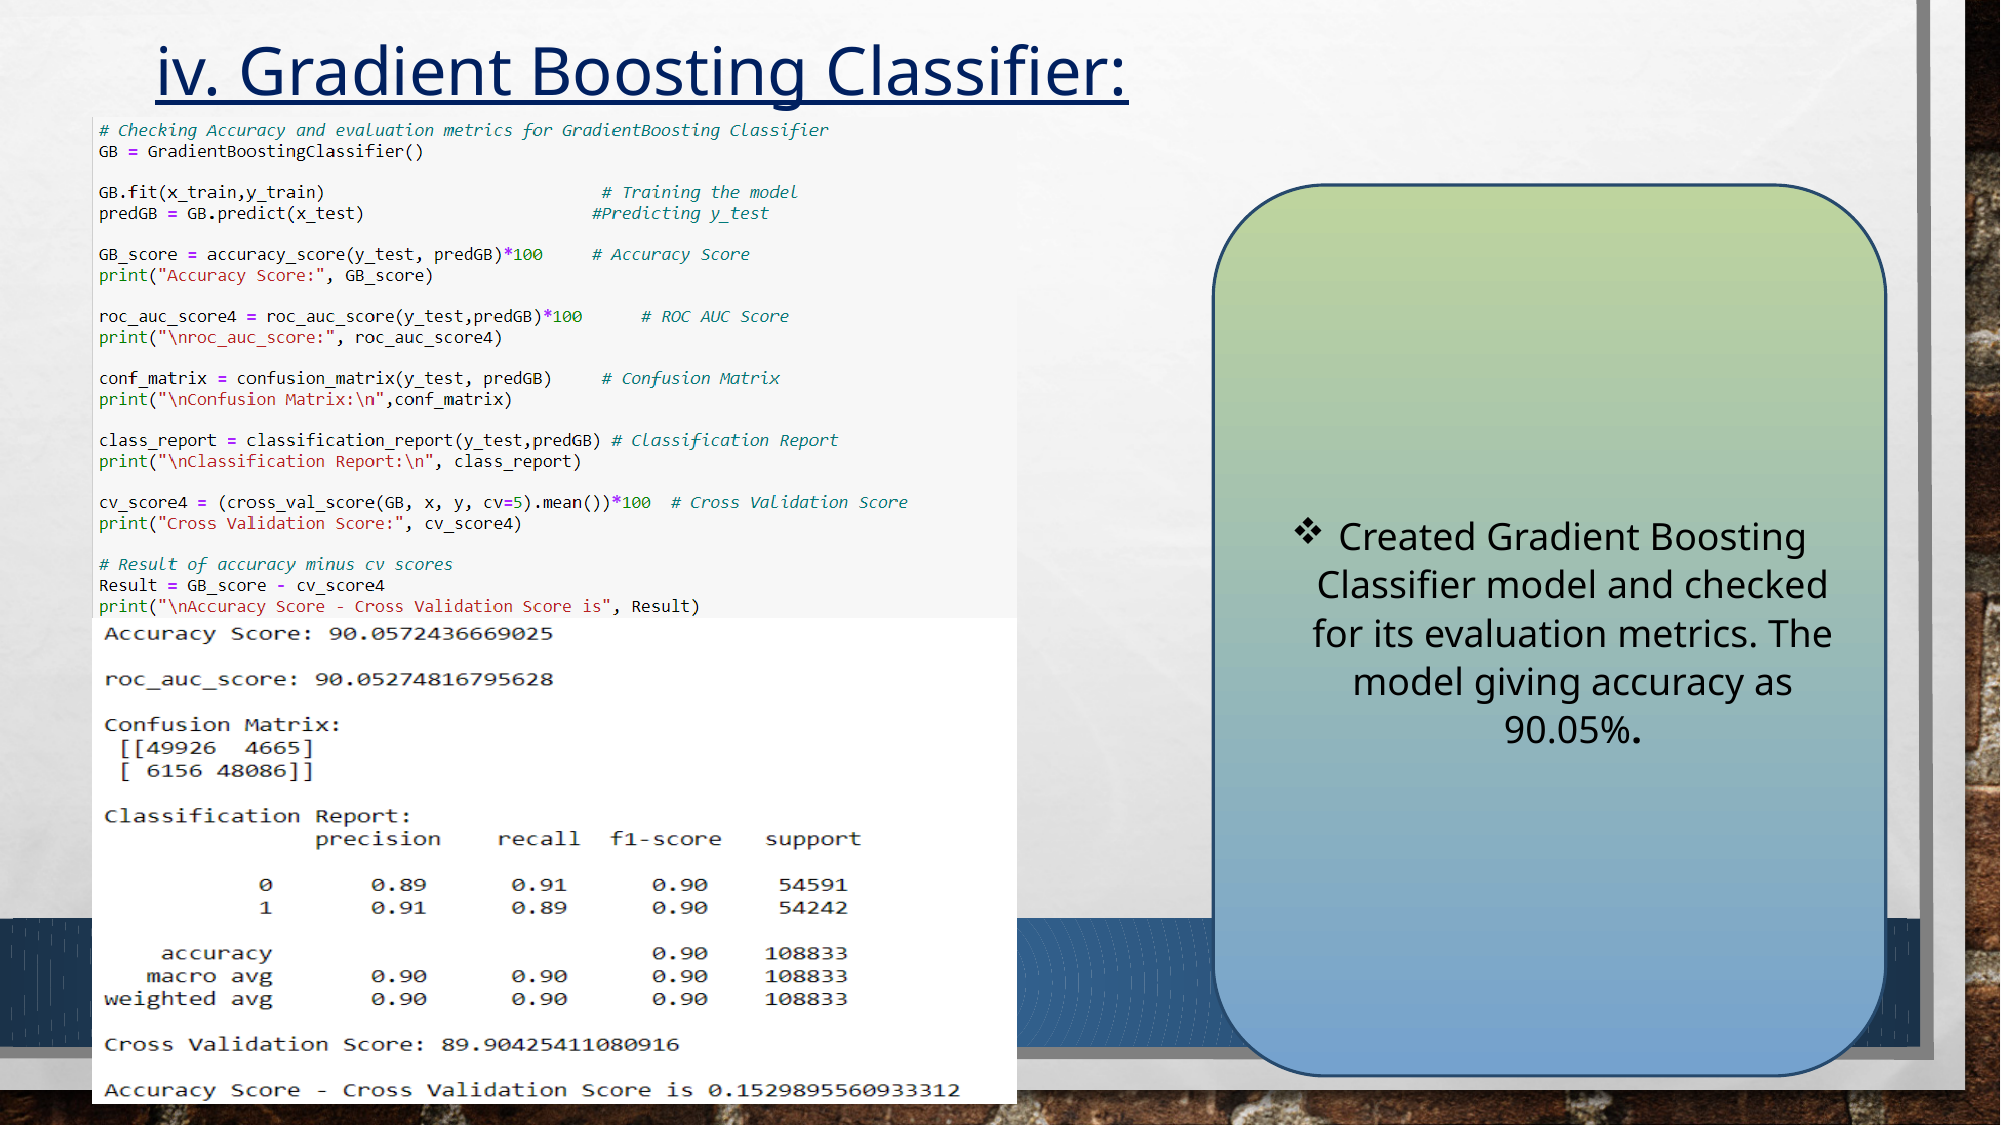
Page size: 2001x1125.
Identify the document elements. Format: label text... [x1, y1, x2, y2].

text_box Created Gradient Boosting Classifier model and checked for its evaluation metrics. The model giving accuracy as 90.05%. [1211, 183, 1888, 1078]
picture [0, 0, 2000, 1125]
text_box iv. Gradient Boosting Classifier: [140, 21, 1875, 116]
